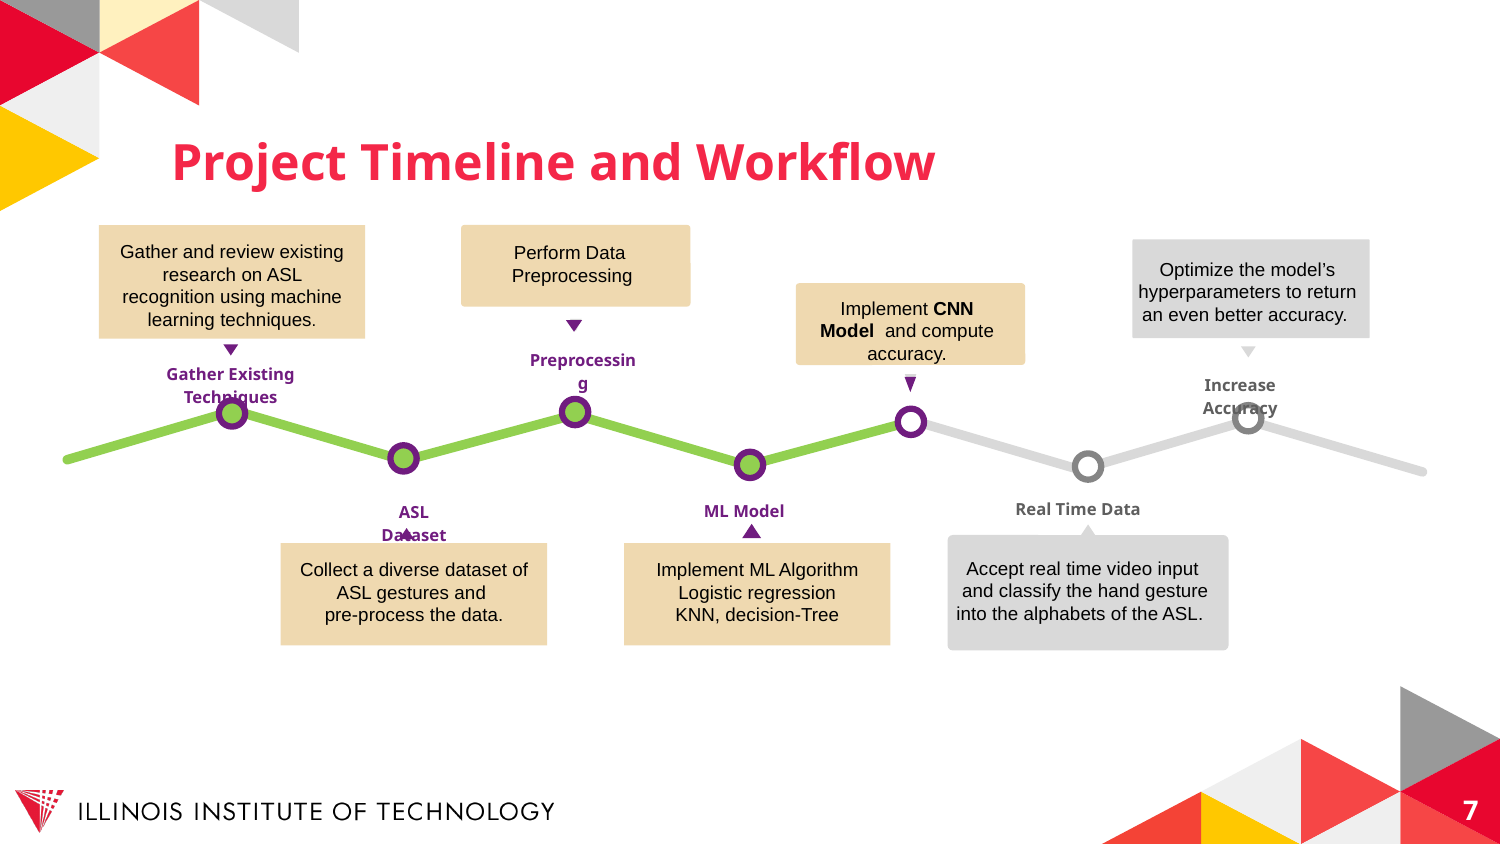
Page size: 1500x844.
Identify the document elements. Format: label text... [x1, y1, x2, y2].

text_box [561, 398, 589, 426]
text_box ML Model [679, 482, 809, 529]
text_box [467, 225, 678, 383]
picture [15, 790, 554, 833]
text_box [584, 413, 738, 468]
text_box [98, 224, 366, 392]
text_box [761, 420, 899, 467]
text_box [923, 418, 1033, 451]
text_box [1016, 283, 1026, 365]
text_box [802, 280, 1012, 388]
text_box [280, 483, 548, 646]
text_box [1297, 440, 1428, 477]
slide_number 7 [1403, 779, 1494, 844]
text_box [897, 408, 925, 436]
text_box Implement ML Algorithm Logistic regression KNN, decision-Tree [624, 543, 891, 646]
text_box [1113, 239, 1381, 432]
text_box [736, 451, 764, 479]
text_box [416, 413, 566, 463]
text_box [245, 408, 392, 462]
text_box [1127, 440, 1199, 451]
text_box [218, 400, 246, 427]
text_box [936, 453, 1229, 651]
text_box [742, 529, 762, 539]
text_box [390, 445, 417, 472]
title Project Timeline and Workflow [156, 111, 1344, 221]
text_box [62, 410, 220, 465]
text_box [676, 224, 691, 307]
